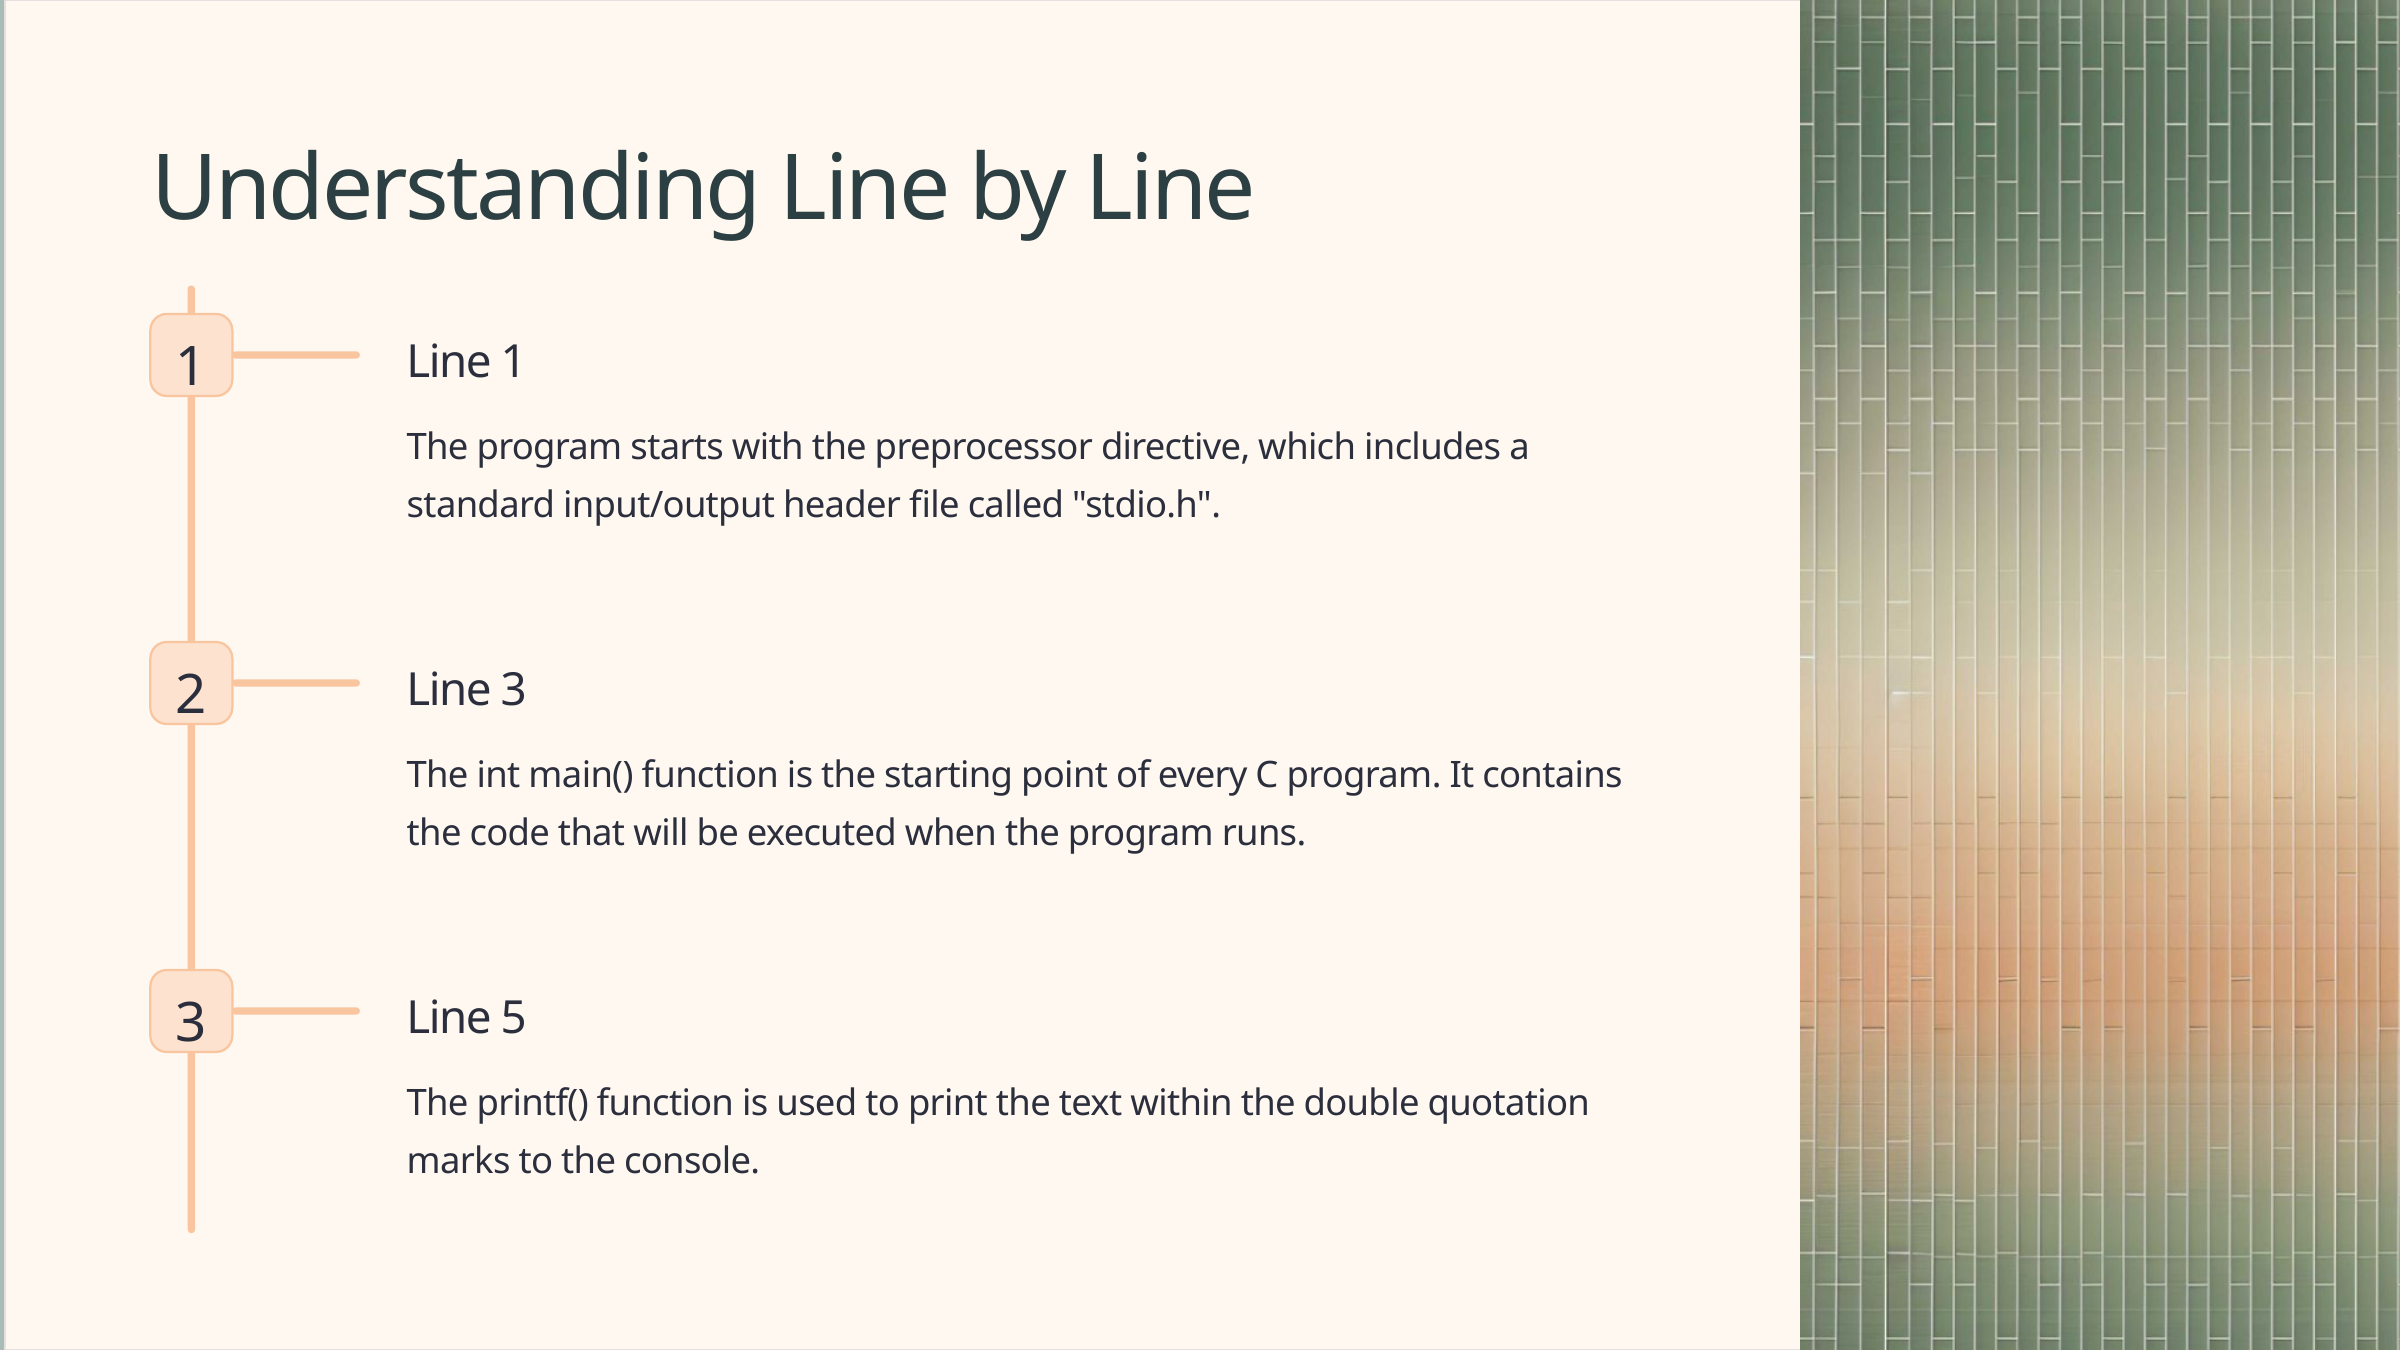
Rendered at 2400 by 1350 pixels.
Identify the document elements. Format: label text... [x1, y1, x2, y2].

text_box [187, 285, 196, 313]
text_box [233, 679, 360, 687]
text_box [150, 969, 233, 1053]
text_box Line 1 [391, 321, 757, 379]
text_box [187, 725, 196, 969]
text_box [233, 1007, 360, 1015]
text_box 1 [180, 320, 203, 390]
picture [1799, 0, 2400, 1350]
text_box [187, 396, 196, 641]
text_box The program starts with the preprocessor directive, which includes a standard input/output header file called "stdio.h". [391, 400, 1664, 518]
text_box The int main() function is the starting point of every C program. It contains the code that will be executed when the program runs. [391, 728, 1664, 846]
text_box 3 [176, 976, 207, 1046]
text_box Understanding Line by Line [136, 116, 1231, 231]
text_box [4, 0, 1799, 1350]
text_box [150, 641, 233, 725]
text_box [150, 313, 233, 396]
text_box [187, 1053, 196, 1234]
text_box [233, 351, 360, 359]
text_box [0, 0, 4, 1350]
text_box 2 [176, 648, 206, 718]
text_box Line 5 [391, 977, 757, 1035]
text_box The printf() function is used to print the text within the double quotation marks to the console. [391, 1056, 1664, 1174]
text_box Line 3 [391, 649, 757, 707]
